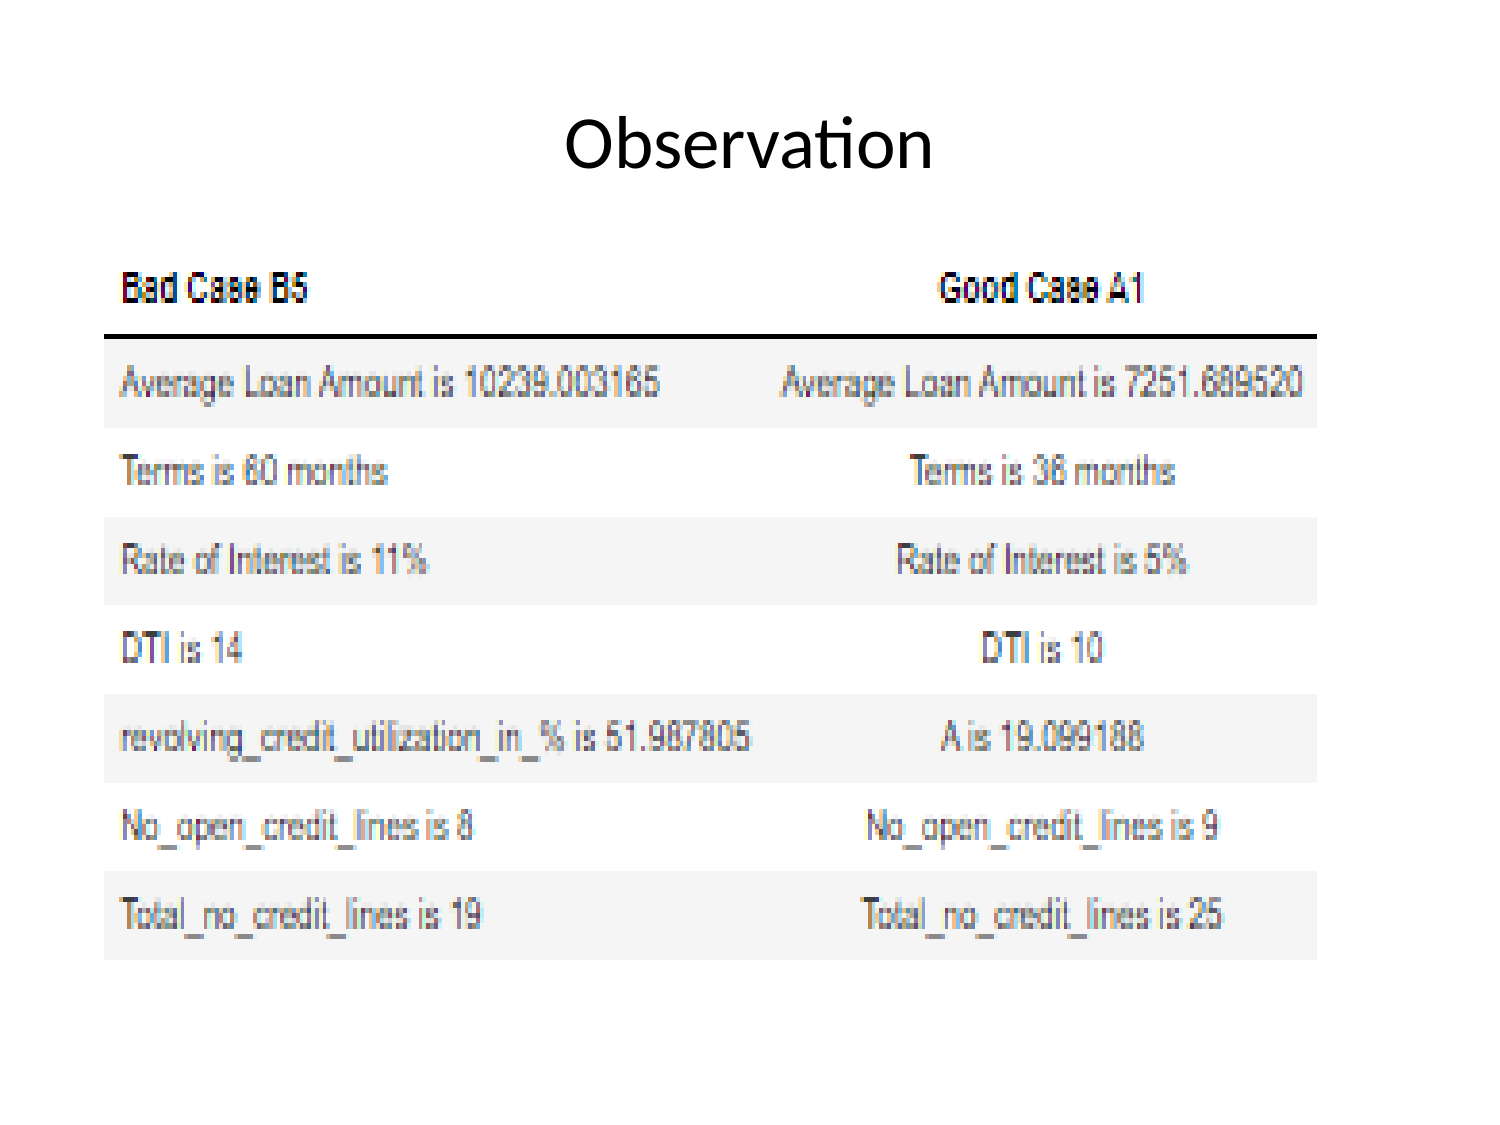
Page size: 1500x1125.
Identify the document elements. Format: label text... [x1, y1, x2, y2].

picture [62, 199, 1426, 1076]
title Observation [75, 45, 1425, 199]
